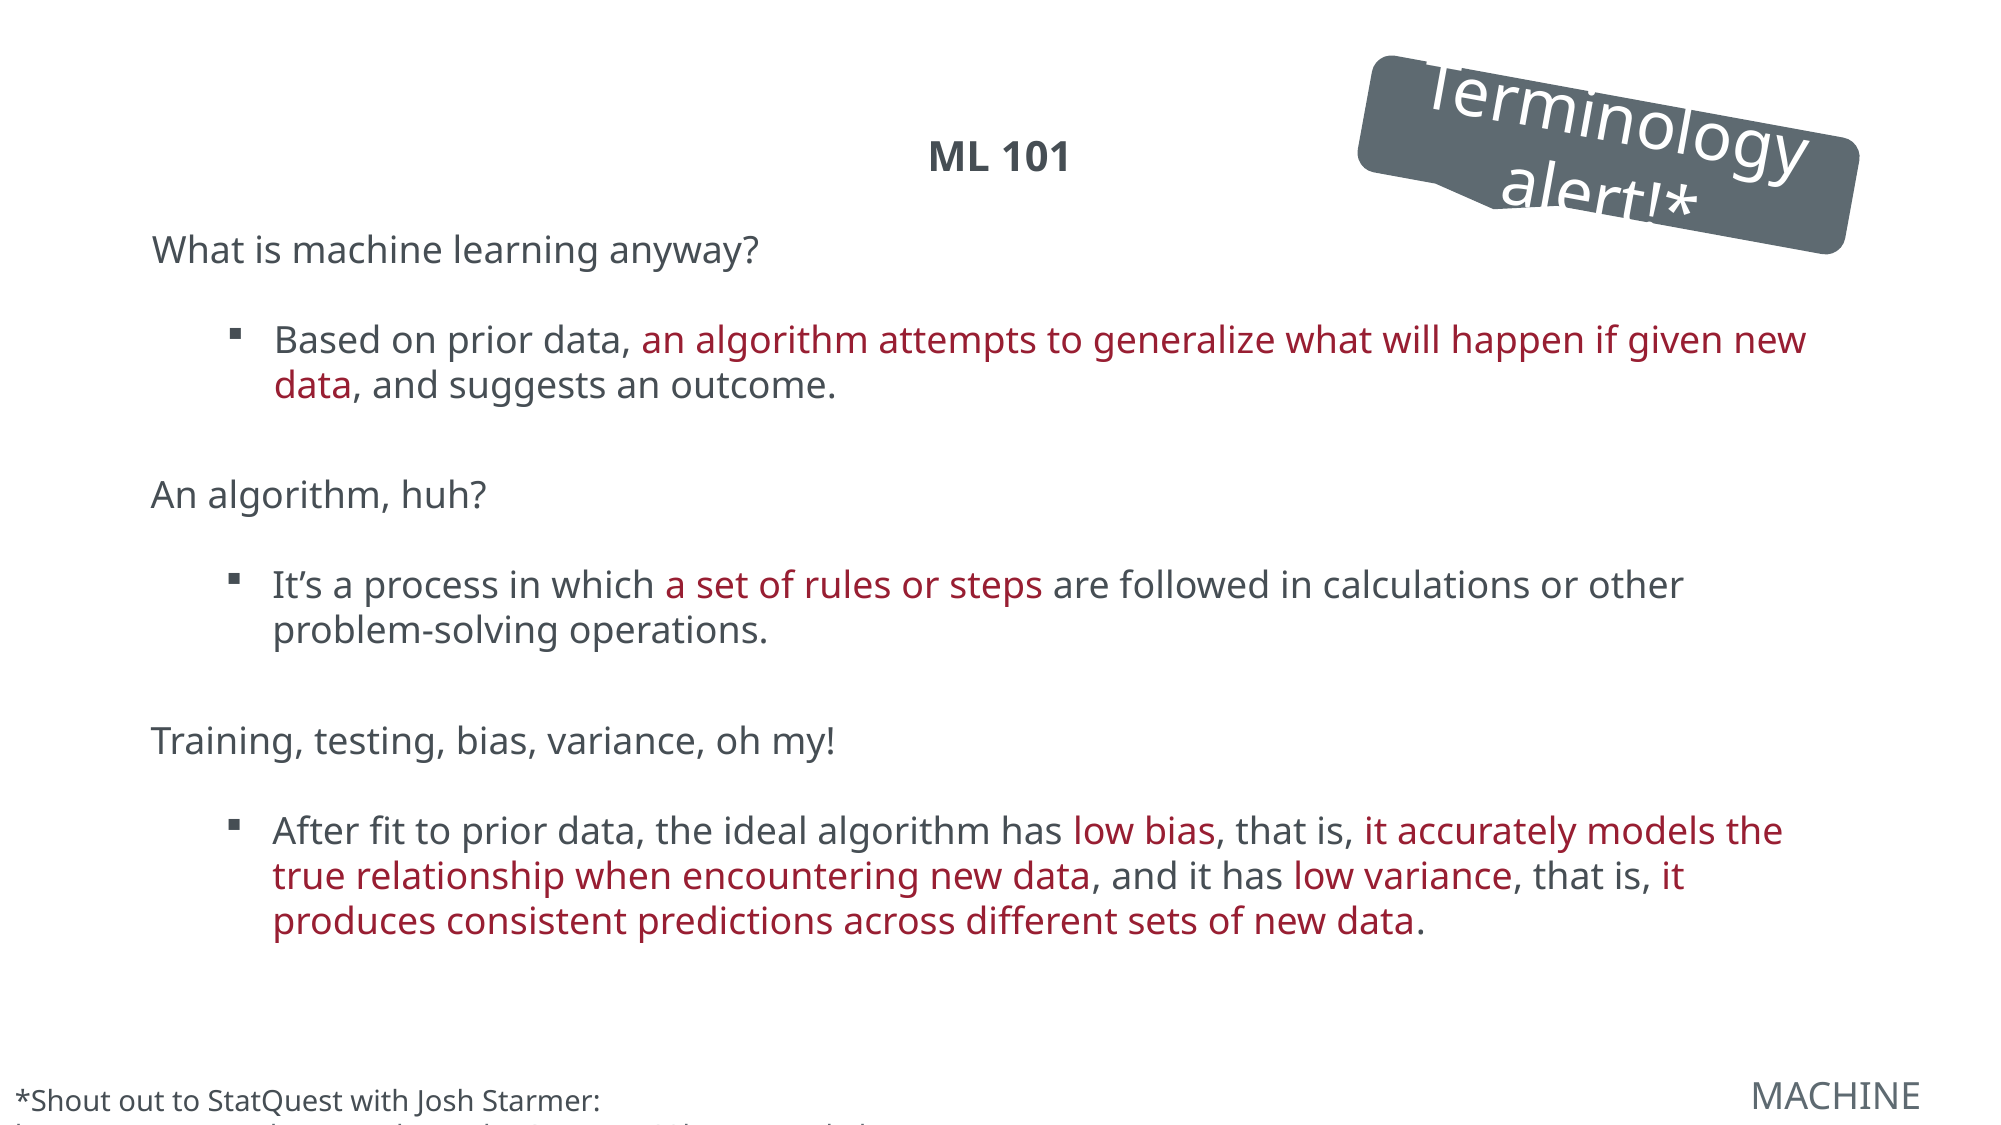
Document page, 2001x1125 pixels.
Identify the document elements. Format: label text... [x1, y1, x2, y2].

text_box *Shout out to StatQuest with Josh Starmer: https://www.youtube.com/channel/UCtYLUTtgS3k1Fg4y5tAhLbw [0, 1074, 1063, 1125]
text_box ML 101 [735, 122, 1265, 187]
text_box MACHINE LEARNING [1735, 1064, 2000, 1125]
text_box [135, 218, 1865, 907]
text_box Terminology alert!* [1356, 54, 1861, 218]
